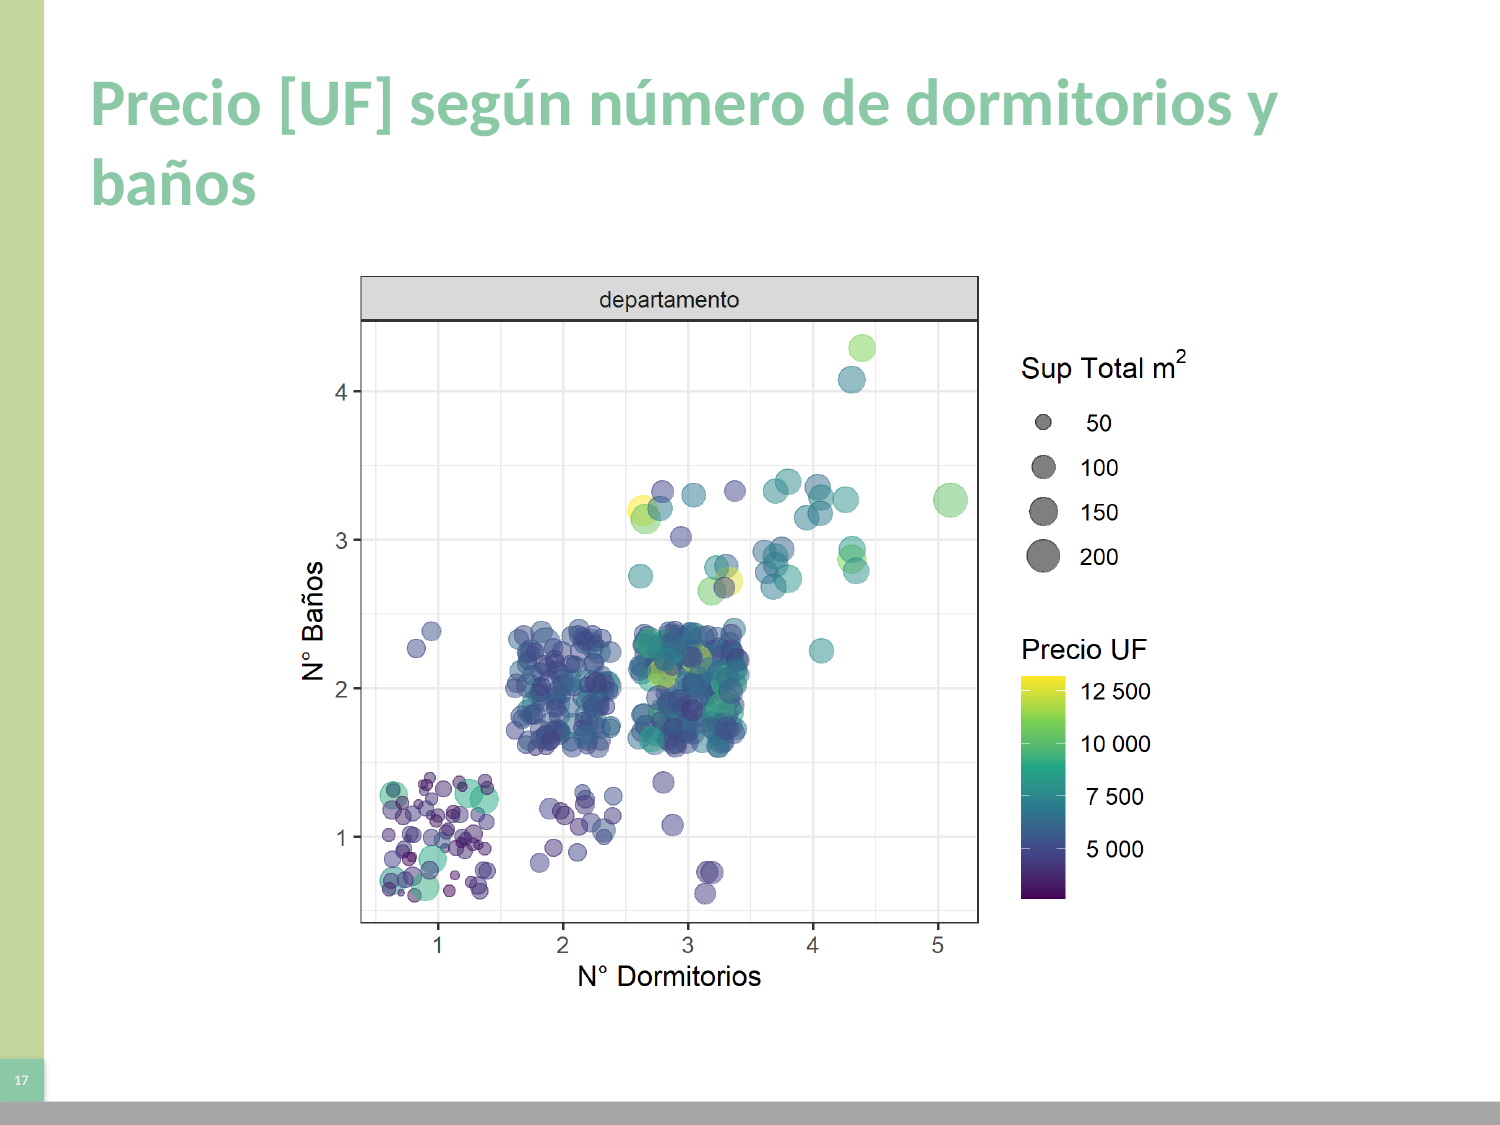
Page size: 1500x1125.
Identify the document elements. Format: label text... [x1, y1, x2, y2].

picture [287, 262, 1215, 1005]
title Precio [UF] según número de dormitorios y baños [75, 45, 1425, 233]
